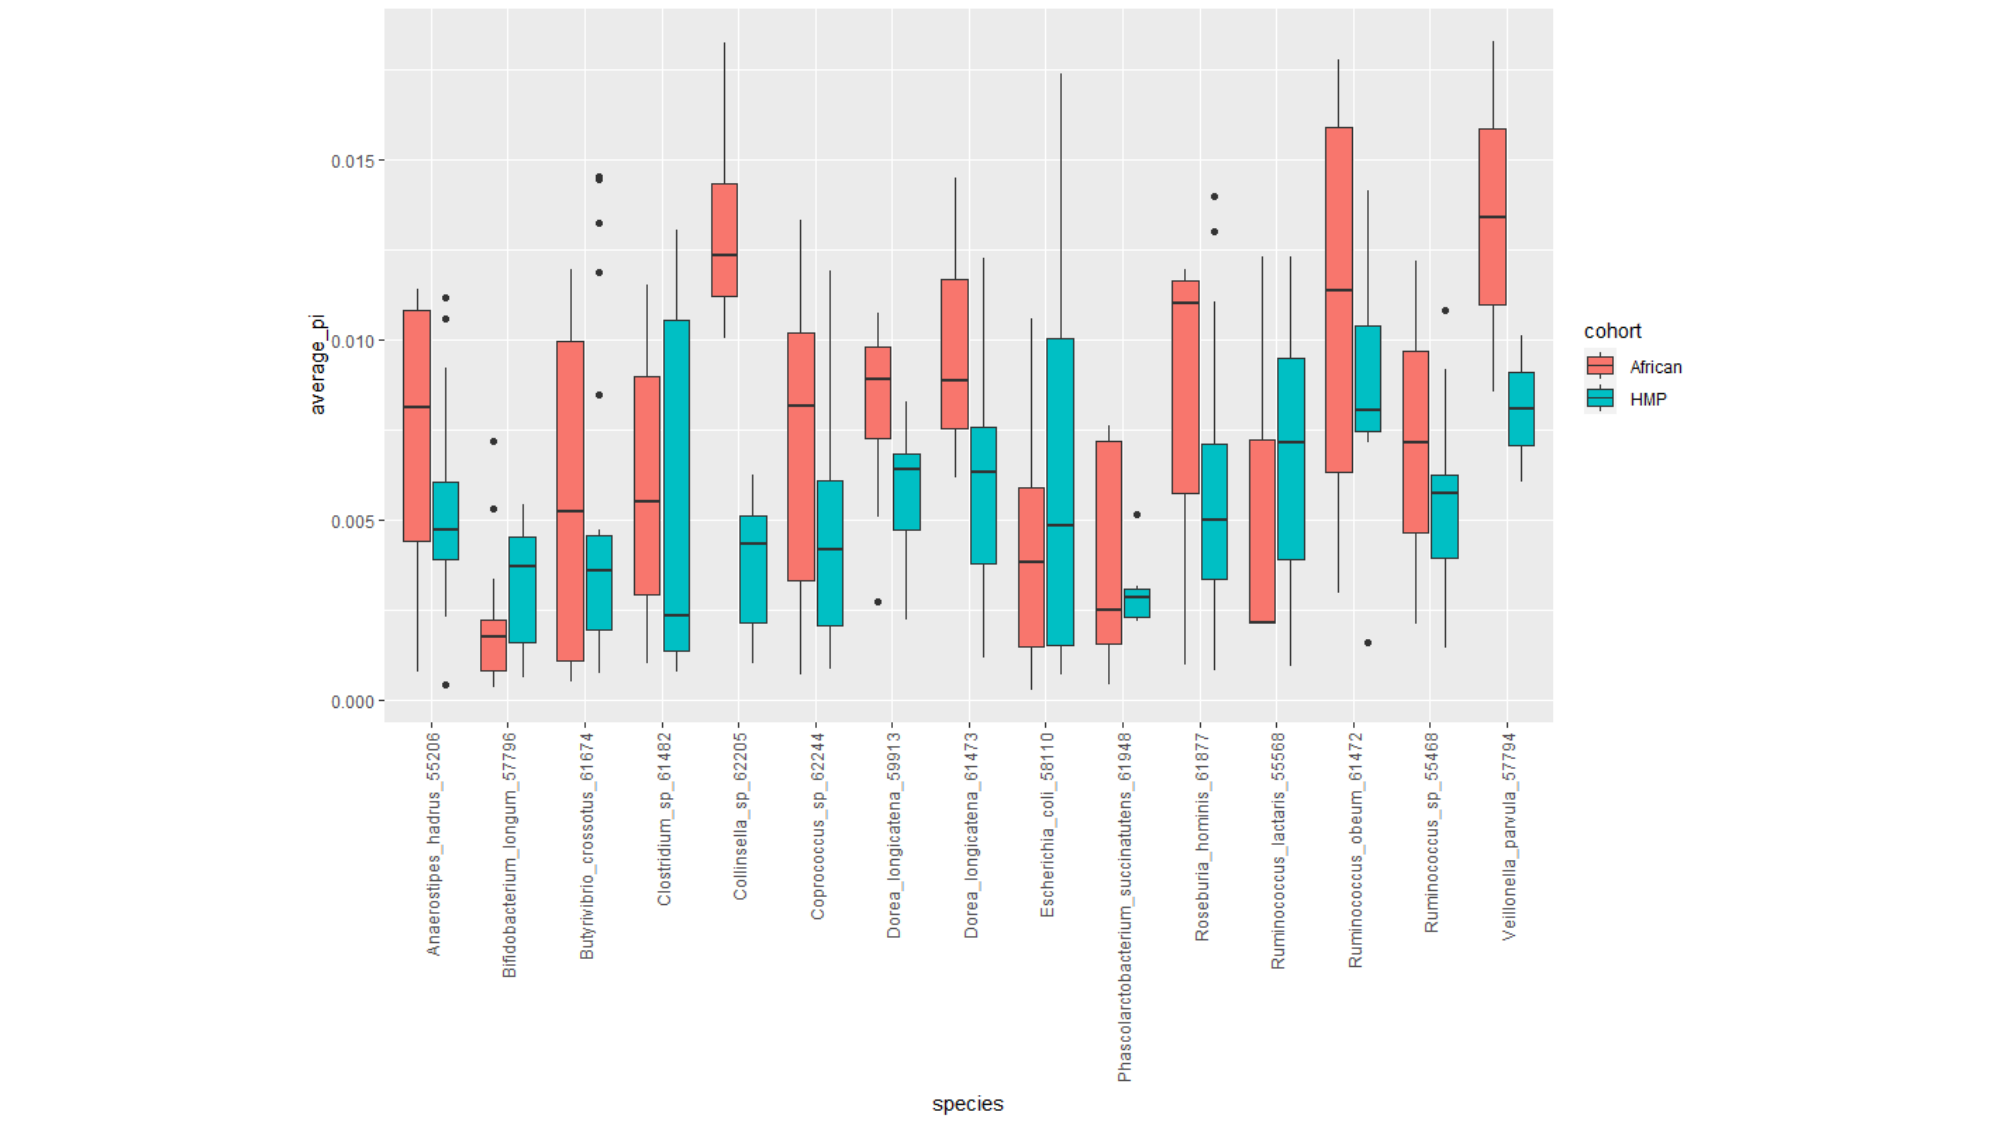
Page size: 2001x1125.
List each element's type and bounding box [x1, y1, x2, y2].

picture [296, 0, 1704, 1125]
